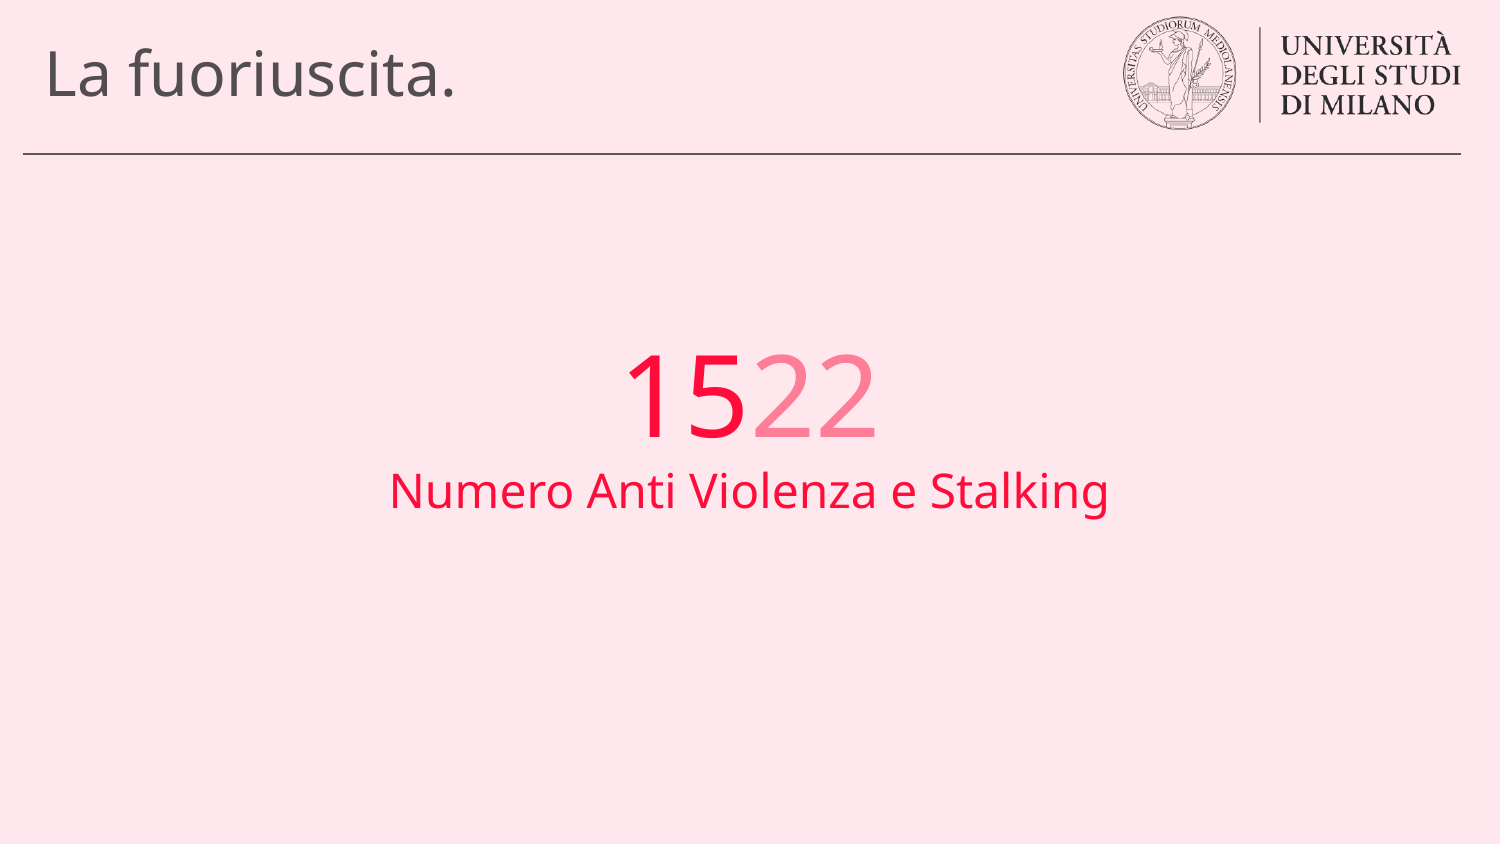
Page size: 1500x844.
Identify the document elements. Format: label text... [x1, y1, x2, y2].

text_box La fuoriuscita. [29, 18, 1050, 124]
picture [1123, 16, 1462, 131]
text_box 1522 Numero Anti Violenza e Stalking [0, 308, 1500, 533]
